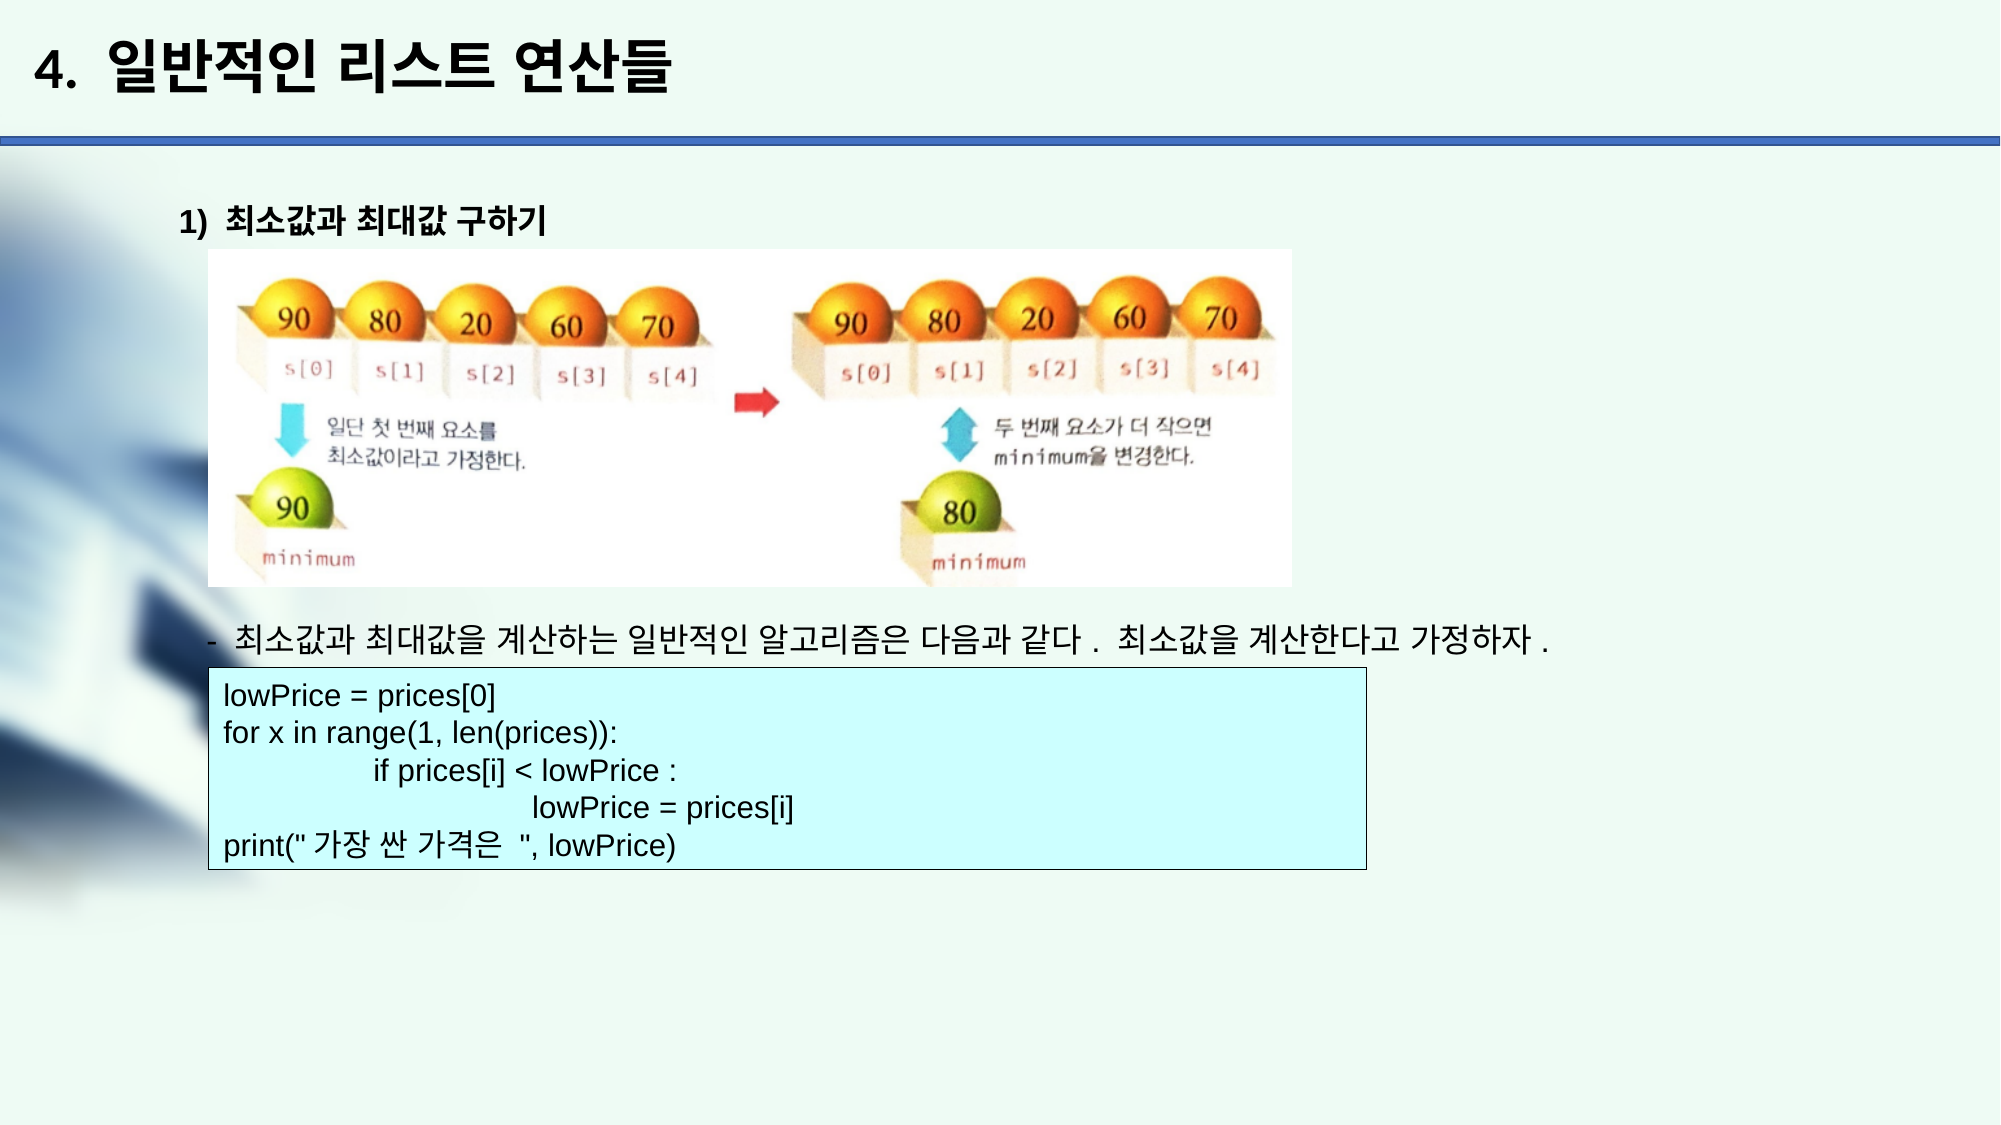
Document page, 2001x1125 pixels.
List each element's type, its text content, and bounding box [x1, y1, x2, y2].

text_box lowPrice = prices[0] for x in range(1, len(prices)): if prices[i] < lowPrice : lowPrice = prices[i] print("가장 싼 가격은 ", lowPrice) [208, 667, 1367, 870]
picture [0, 0, 2000, 136]
title 4. 일반적인 리스트 연산들 [19, 14, 1745, 126]
picture [0, 146, 2000, 1125]
text_box 1) 최소값과 최대값 구하기 - 최소값과 최대값을 계산하는 일반적인 알고리즘은 다음과 같다. 최소값을 계산한다고 가정하자. [163, 172, 1922, 966]
